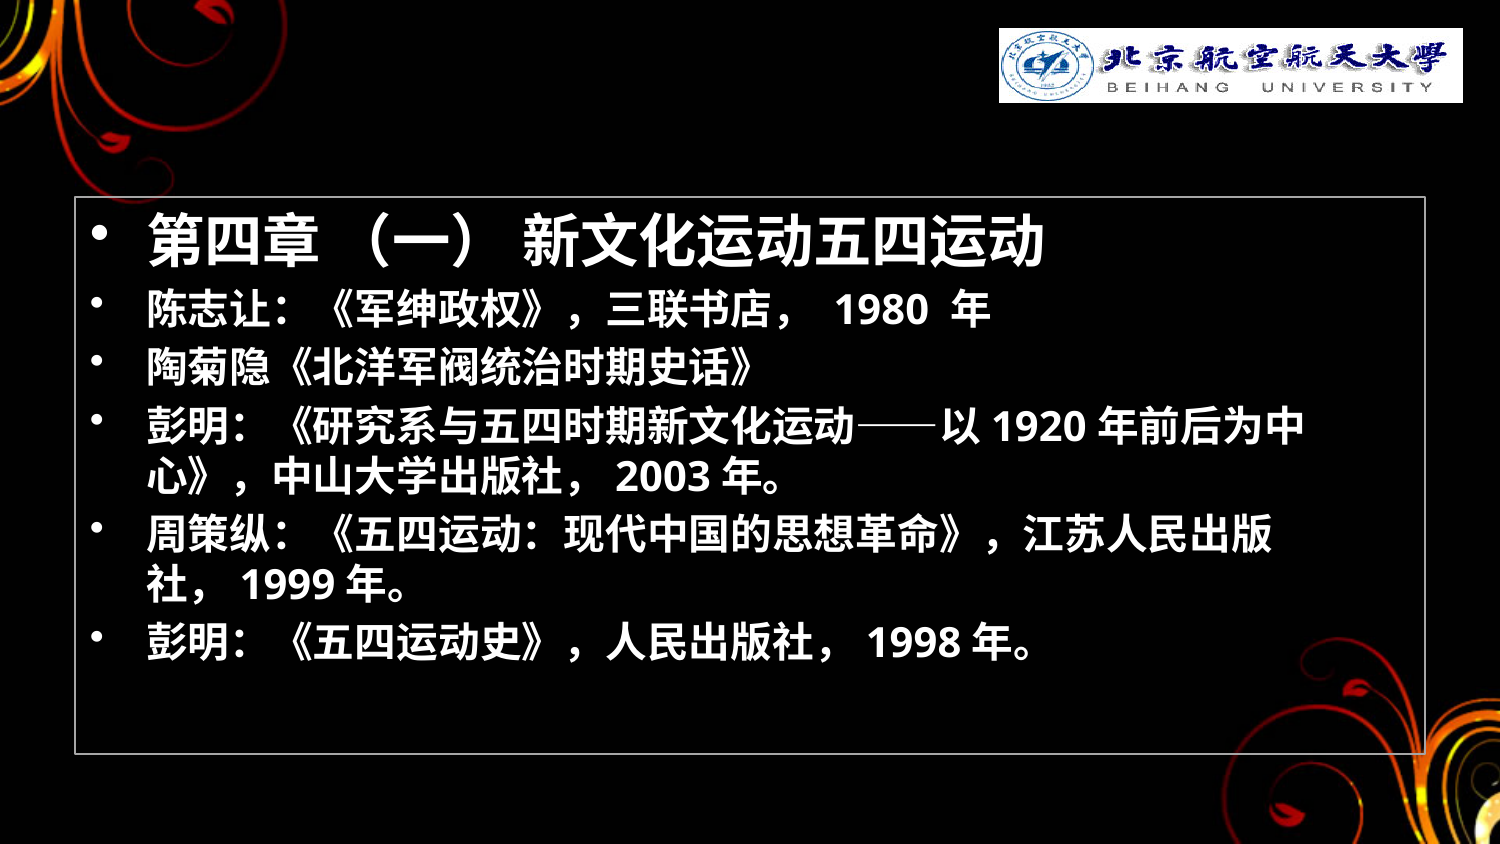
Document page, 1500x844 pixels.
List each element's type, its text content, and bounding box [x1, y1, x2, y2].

list 第四章 （一） 新文化运动五四运动 陈志让：《军绅政权》，三联书店， 1980 年 陶菊隐《北洋军阀统治时期史话》 彭明：《研究系与五四时期新文化运动——以1920年前后为中心》，中山大学出版社，2003年。 周策纵：《五四运动：现代中国的思想革命》，江苏人民出版社，1999年。 彭明：《五四运动史》，人民出版社，1998年。 [74, 196, 1426, 755]
picture [0, 0, 1500, 844]
